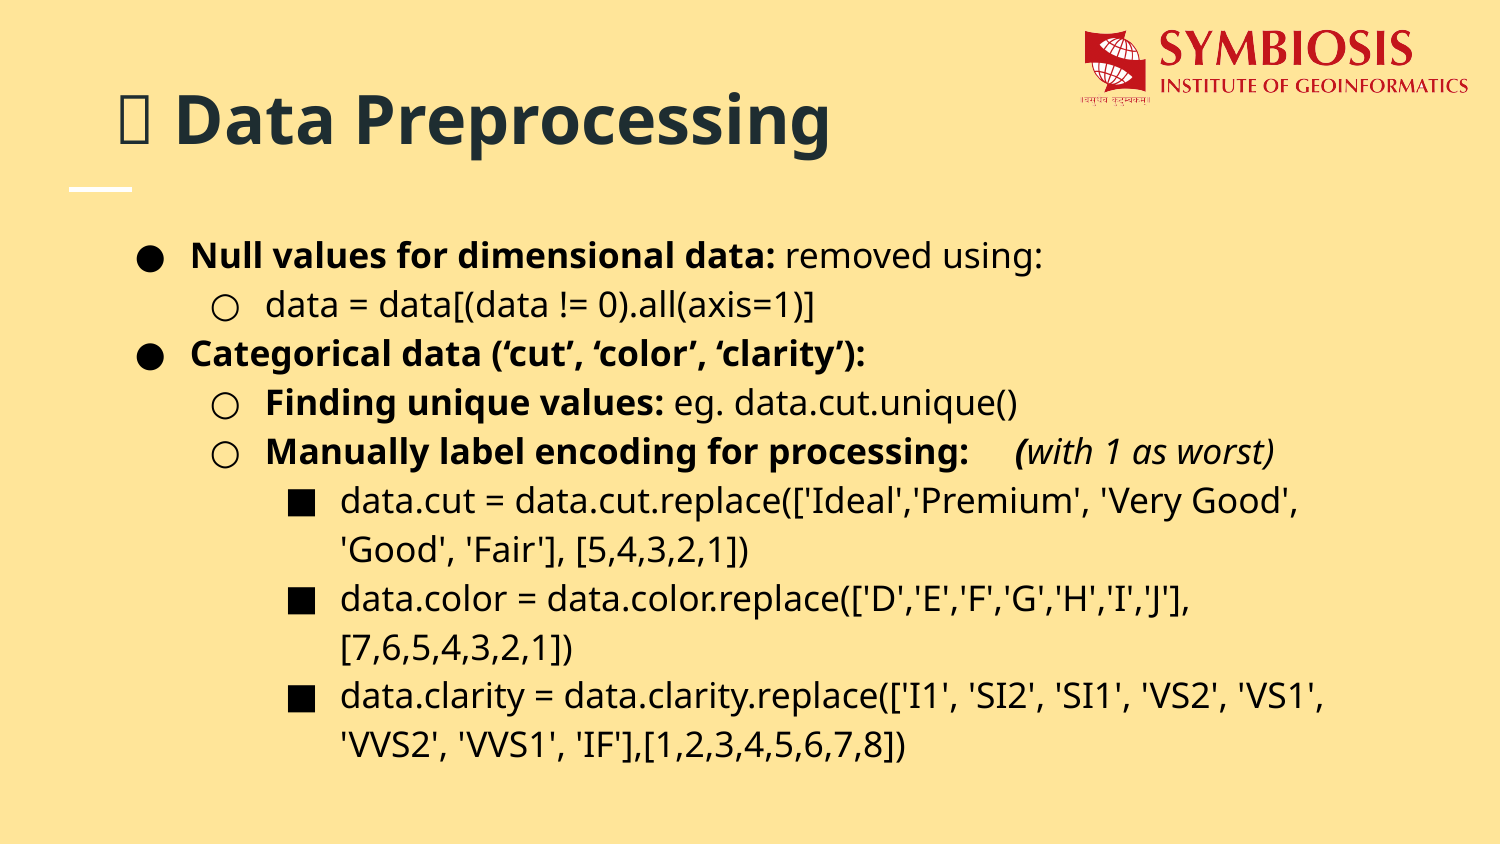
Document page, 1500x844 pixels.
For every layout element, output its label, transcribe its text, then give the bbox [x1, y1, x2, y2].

picture [1073, 24, 1475, 114]
title 💎 Data Preprocessing [99, 61, 1390, 167]
list Null values for dimensional data: removed using: data = data[(data != 0).all(axis=1)] Categorical data (‘cut’, ‘color’, ‘clarity’): Finding unique values: eg. data.cut.unique() Manually label encoding for processing: (with 1 as worst) data.cut = data.cut.replace(['Ideal','Premium', 'Very Good', 'Good', 'Fair'], [5,4,3,2,1]) data.color = data.color.replace(['D','E','F','G','H','I','J'],[7,6,5,4,3,2,1]) data.clarity = data.clarity.replace(['I1', 'SI2', 'SI1', 'VS2', 'VS1', 'VVS2', 'VVS1', 'IF'],[1,2,3,4,5,6,7,8]) [99, 212, 1361, 743]
